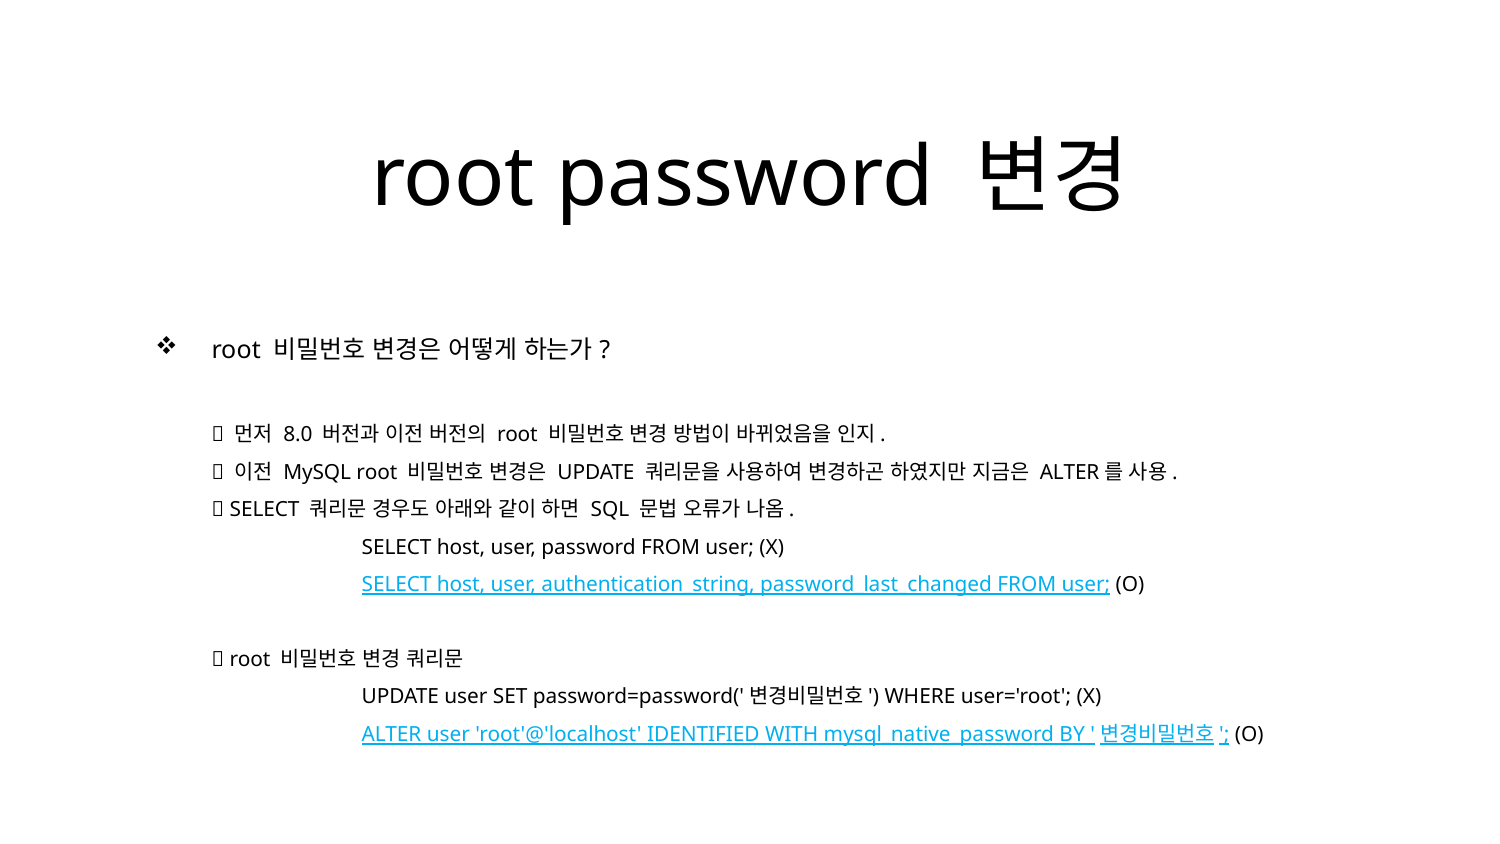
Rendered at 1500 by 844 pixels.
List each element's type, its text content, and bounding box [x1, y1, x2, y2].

text_box root password 변경 [112, 82, 1388, 263]
text_box root 비밀번호 변경은 어떻게 하는가?  먼저 8.0 버전과 이전 버전의 root 비밀번호 변경 방법이 바뀌었음을 인지.  이전 MySQL root 비밀번호 변경은 UPDATE 쿼리문을 사용하여 변경하곤 하였지만 지금은 ALTER를 사용.  SELECT 쿼리문 경우도 아래와 같이 하면 SQL 문법 오류가 나옴. SELECT host, user, password FROM user; (X) SELECT host, user, authentication_string, password_last_changed FROM user; (O)  root 비밀번호 변경 쿼리문 UPDATE user SET password=password('변경비밀번호') WHERE user='root'; (X) ALTER user 'root'@'localhost' IDENTIFIED WITH mysql_native_password BY '변경비밀번호'; (O) [140, 311, 1383, 753]
